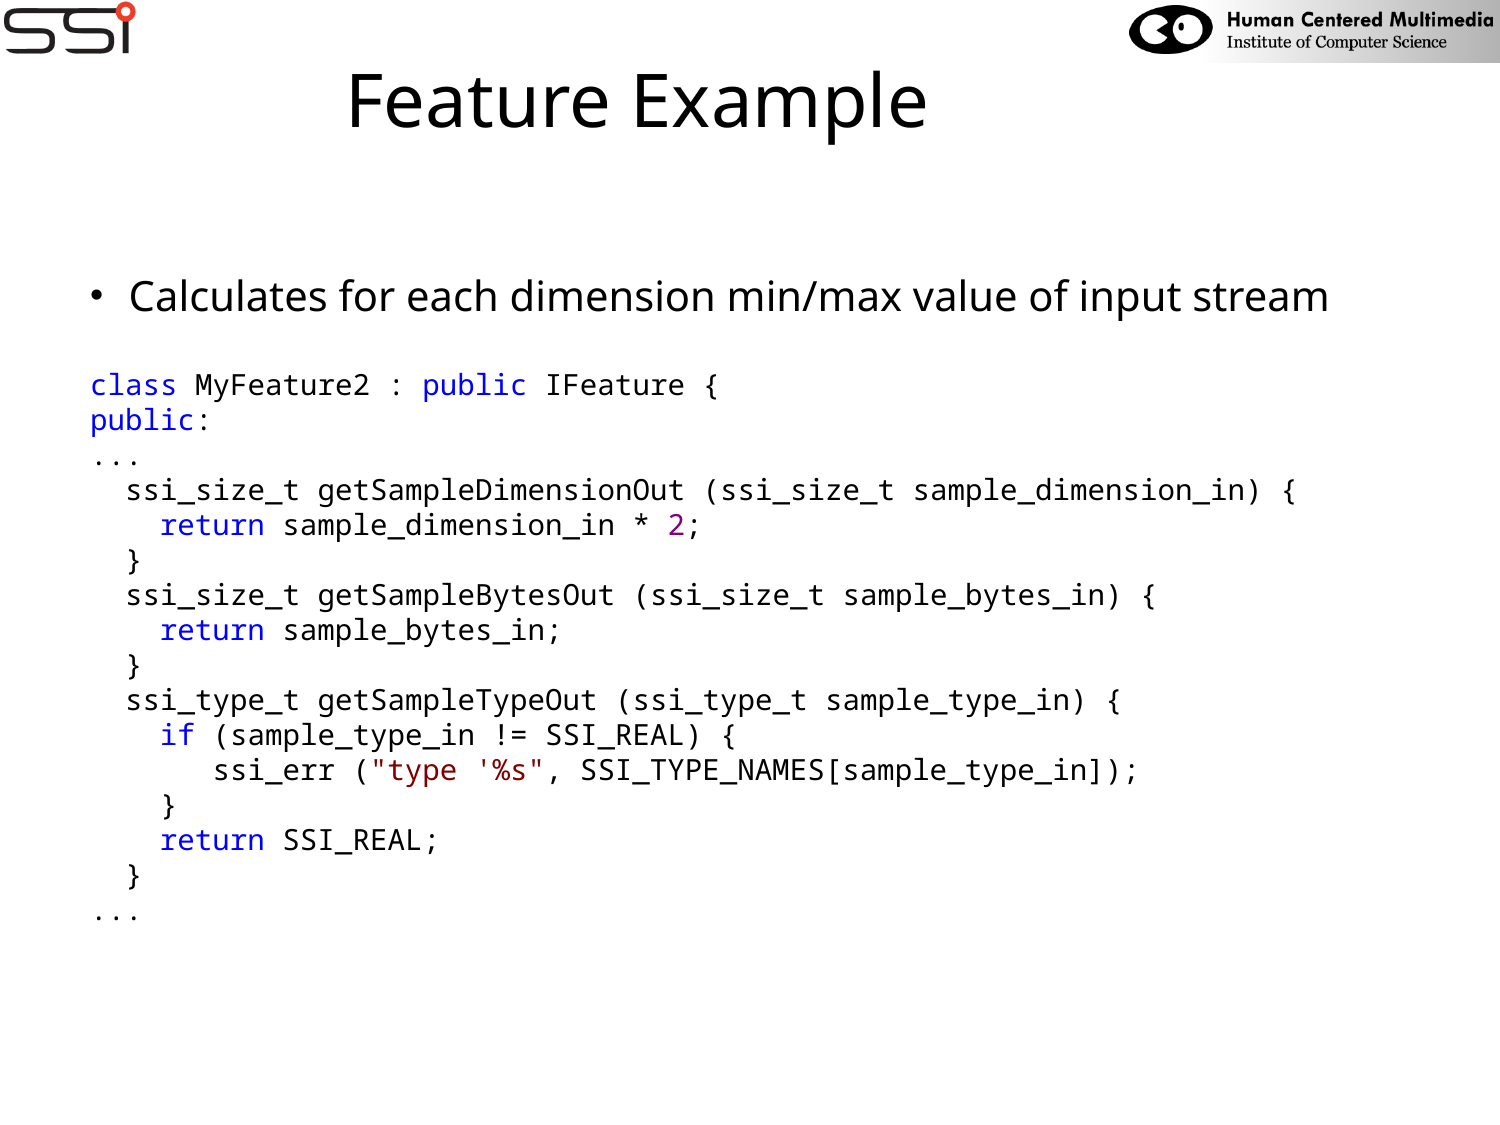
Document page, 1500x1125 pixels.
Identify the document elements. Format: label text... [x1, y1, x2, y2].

picture [1129, 5, 1493, 54]
picture [3, 1, 136, 54]
title Feature Example [200, 45, 1075, 150]
list Calculates for each dimension min/max value of input stream class MyFeature2 : public IFeature { public: ... ssi_size_t getSampleDimensionOut (ssi_size_t sample_dimension_in) { return sample_dimension_in * 2; } ssi_size_t getSampleBytesOut (ssi_size_t sample_bytes_in) { return sample_bytes_in; } ssi_type_t getSampleTypeOut (ssi_type_t sample_type_in) { if (sample_type_in != SSI_REAL) { ssi_err ("type '%s", SSI_TYPE_NAMES[sample_type_in]); } return SSI_REAL; } ... [75, 262, 1500, 950]
